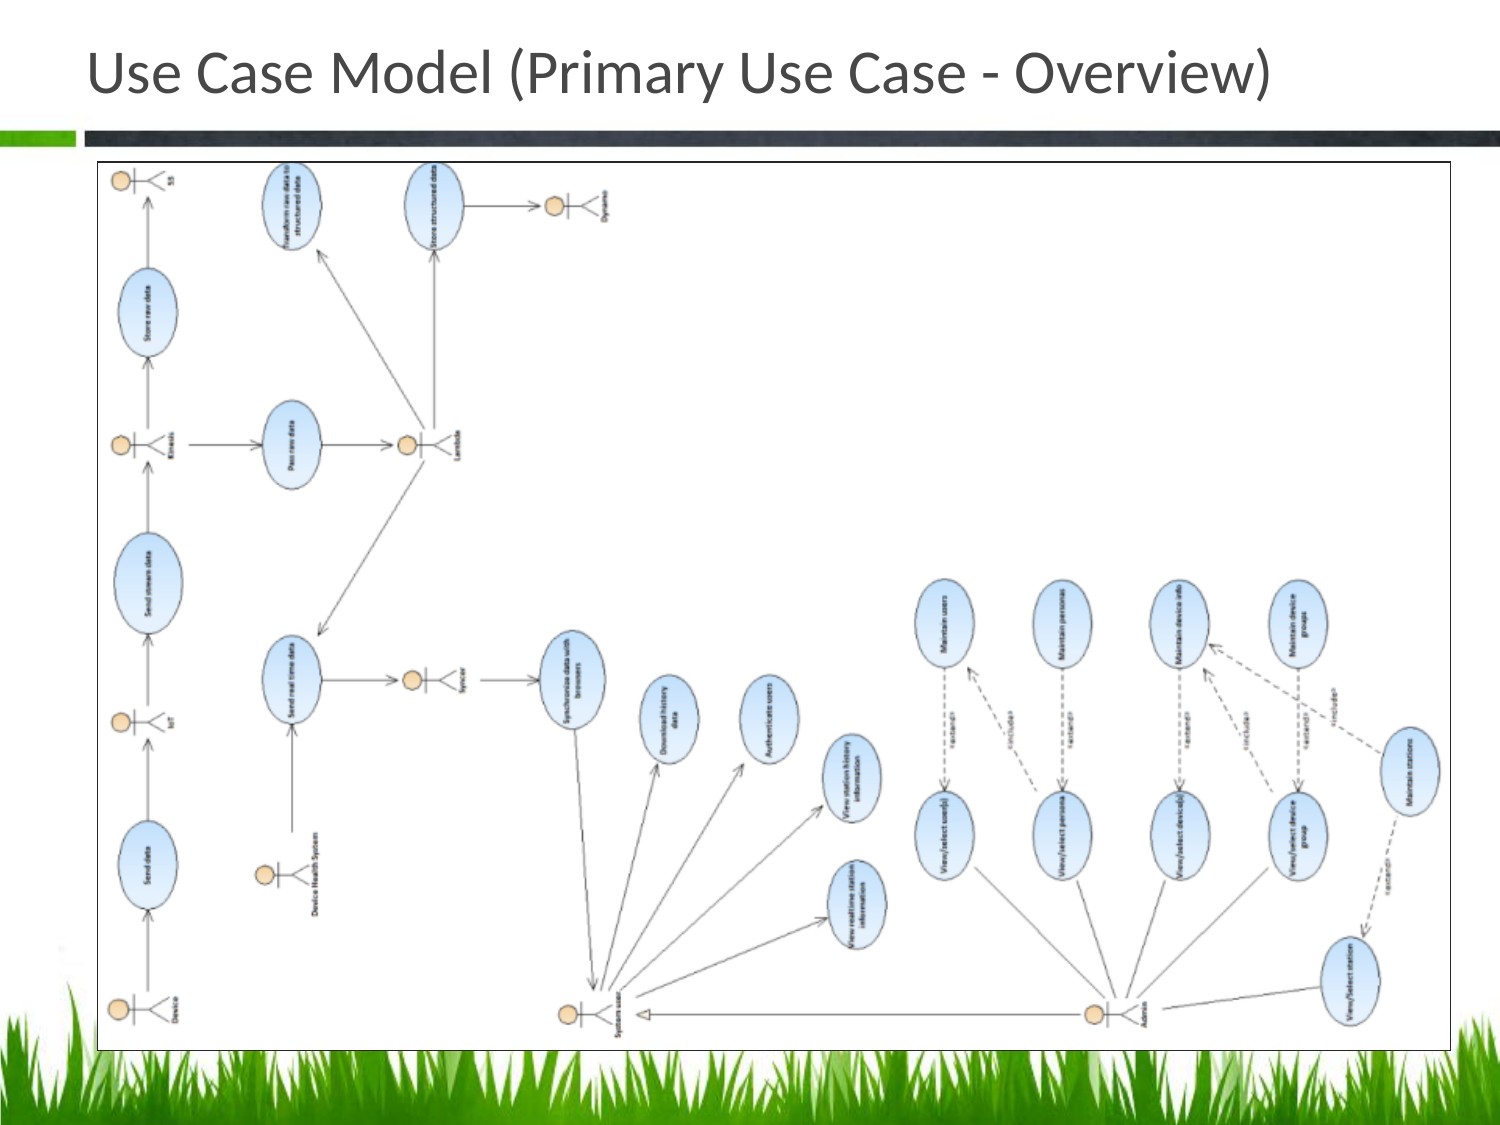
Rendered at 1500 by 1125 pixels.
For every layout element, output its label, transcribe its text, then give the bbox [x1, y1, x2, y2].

picture [0, 0, 1500, 1125]
title Use Case Model (Primary Use Case - Overview) [71, 12, 1450, 125]
